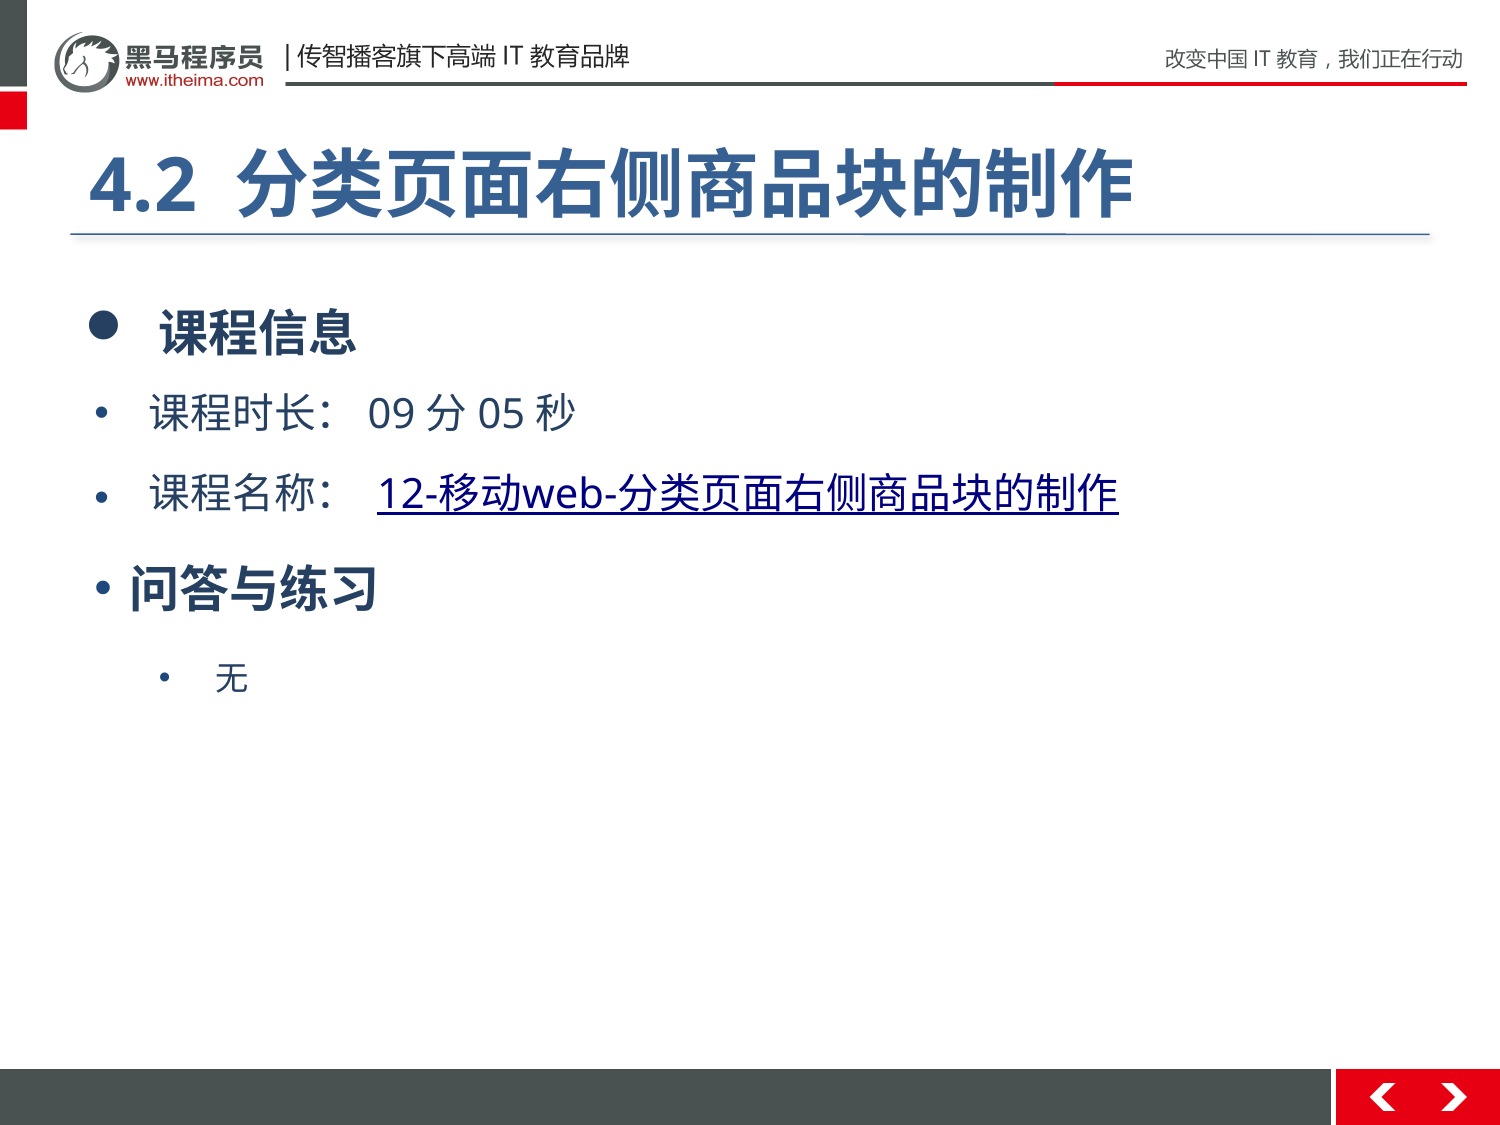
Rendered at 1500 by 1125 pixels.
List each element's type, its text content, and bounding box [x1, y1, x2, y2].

picture [0, 0, 1500, 1125]
text_box 课程信息 课程时长：09分05秒 课程名称： 12-移动web-分类页面右侧商品块的制作 问答与练习 无 [70, 241, 1418, 705]
text_box 4.2 分类页面右侧商品块的制作 [74, 128, 1425, 233]
